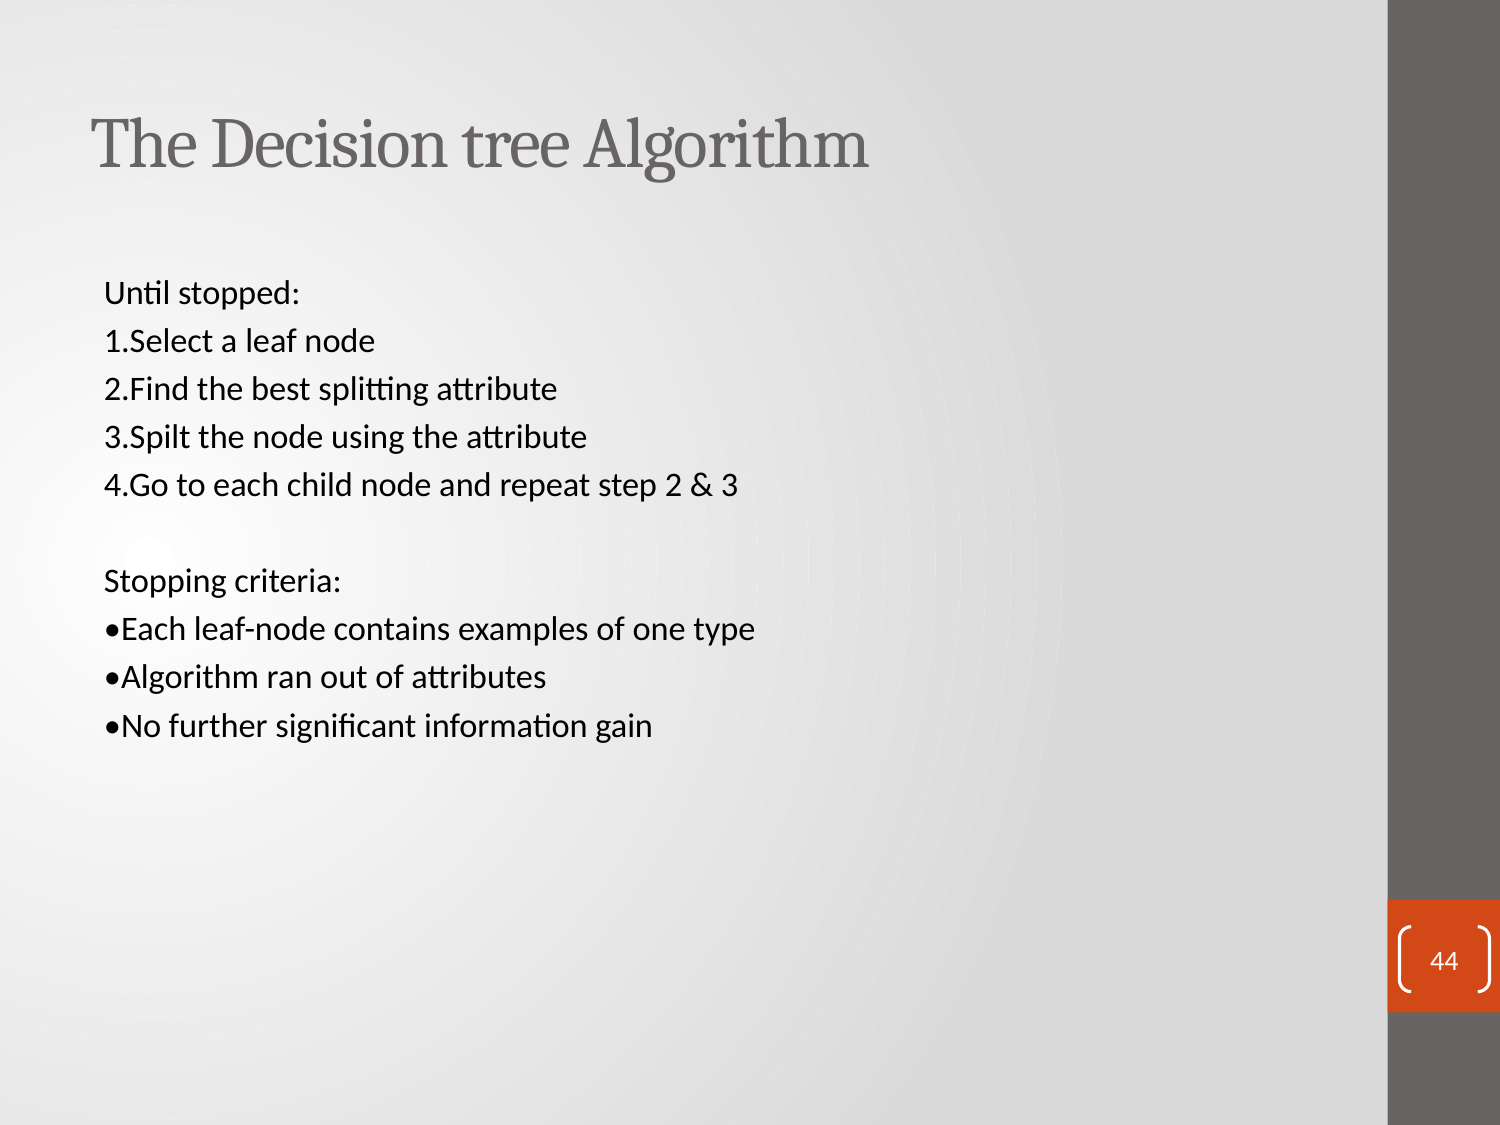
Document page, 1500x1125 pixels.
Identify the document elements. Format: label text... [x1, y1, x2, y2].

title The Decision tree Algorithm [75, 45, 1325, 233]
slide_number 44 [1397, 925, 1492, 994]
list Until stopped: 1.Select a leaf node 2.Find the best splitting attribute 3.Spilt the node using the attribute 4.Go to each child node and repeat step 2 & 3 Stopping criteria: •Each leaf-node contains examples of one type •Algorithm ran out of attributes •No further significant information gain [75, 262, 1325, 1050]
